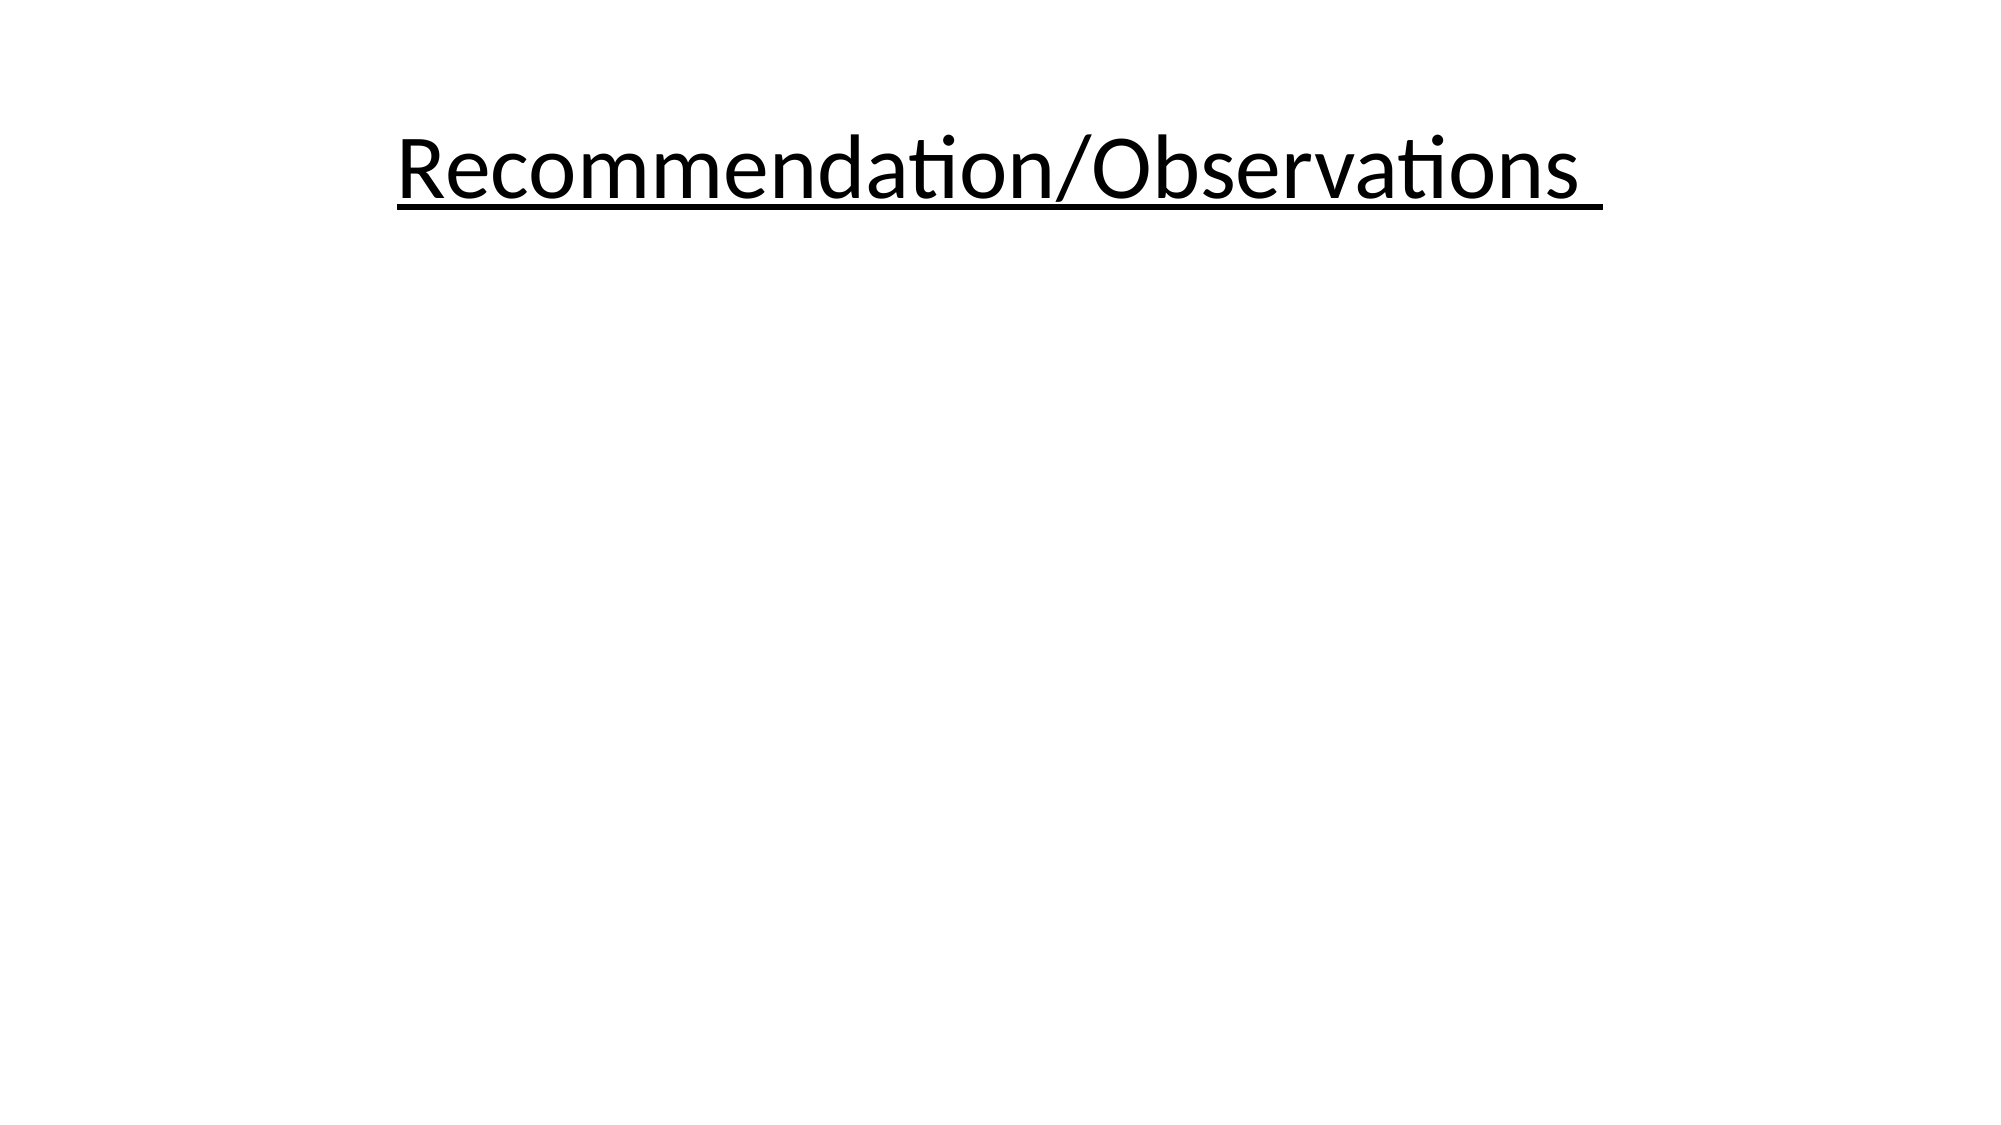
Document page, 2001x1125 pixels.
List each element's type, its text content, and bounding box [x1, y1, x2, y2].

text_box Recommendation/Observations [137, 59, 1863, 278]
